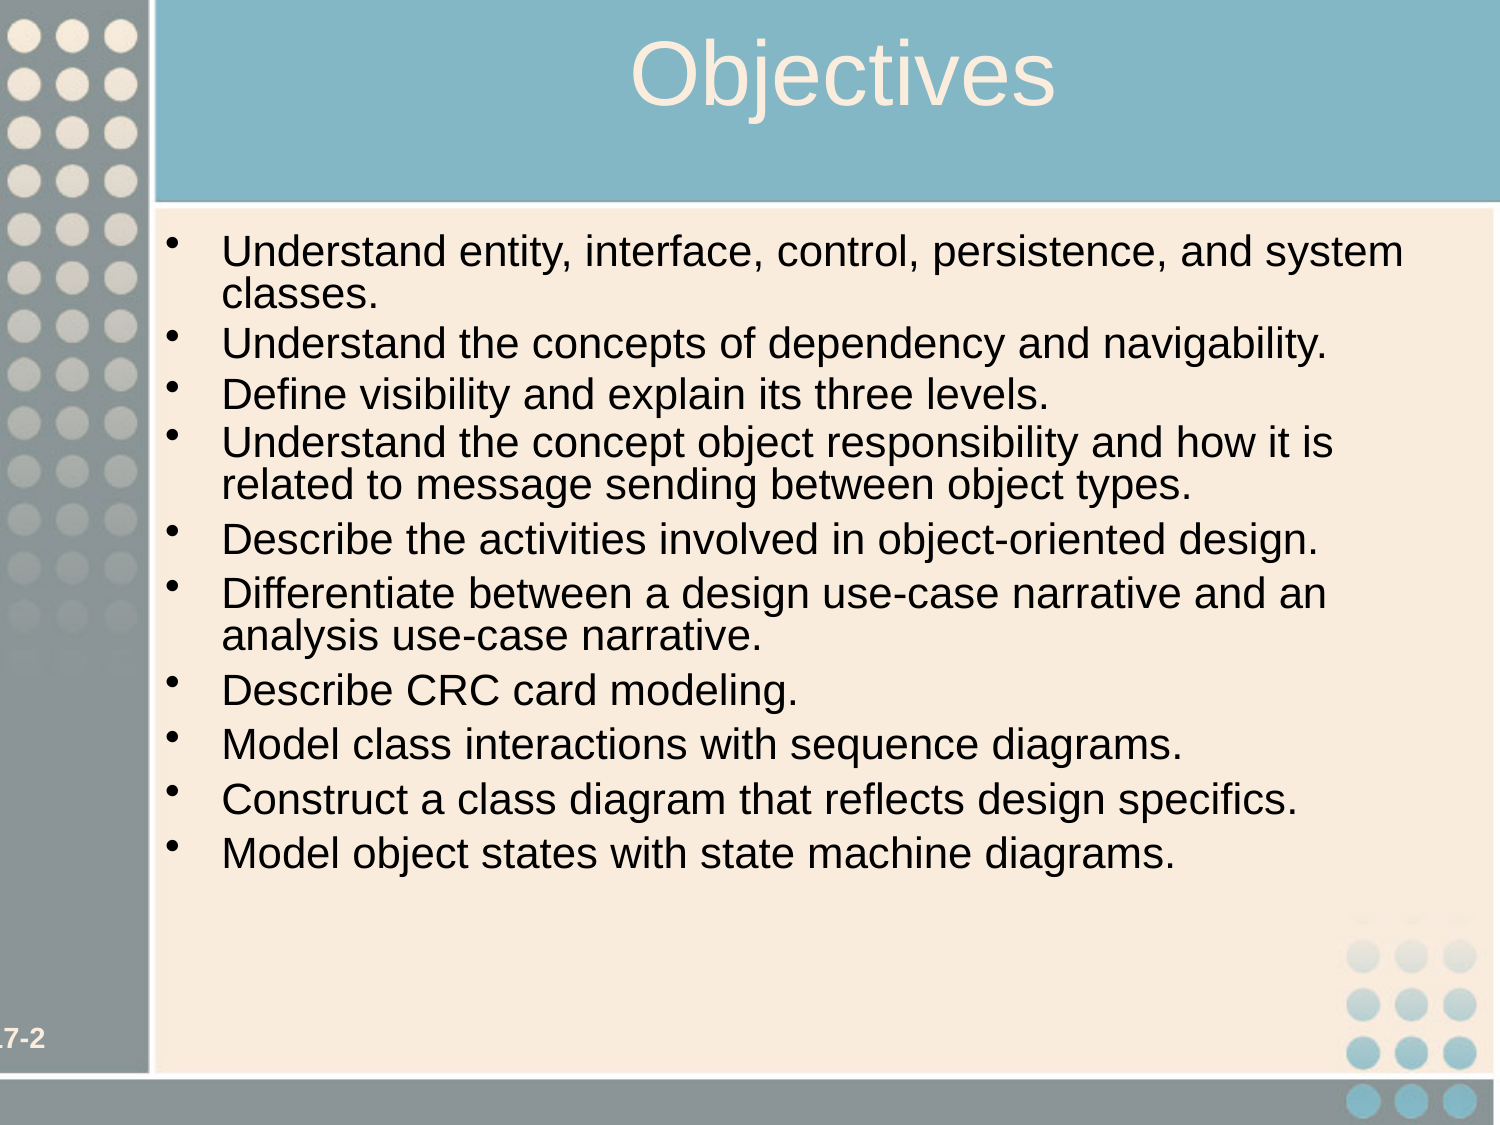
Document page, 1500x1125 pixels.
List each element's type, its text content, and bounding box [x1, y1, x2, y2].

list Understand entity, interface, control, persistence, and system classes. Understand the concepts of dependency and navigability. Define visibility and explain its three levels. Understand the concept object responsibility and how it is related to message sending between object types. Describe the activities involved in object-oriented design. Differentiate between a design use-case narrative and an analysis use-case narrative. Describe CRC card modeling. Model class interactions with sequence diagrams. Construct a class diagram that reflects design specifics. Model object states with state machine diagrams. [150, 224, 1488, 1088]
picture [0, 0, 1500, 1125]
title Objectives [187, 24, 1500, 113]
